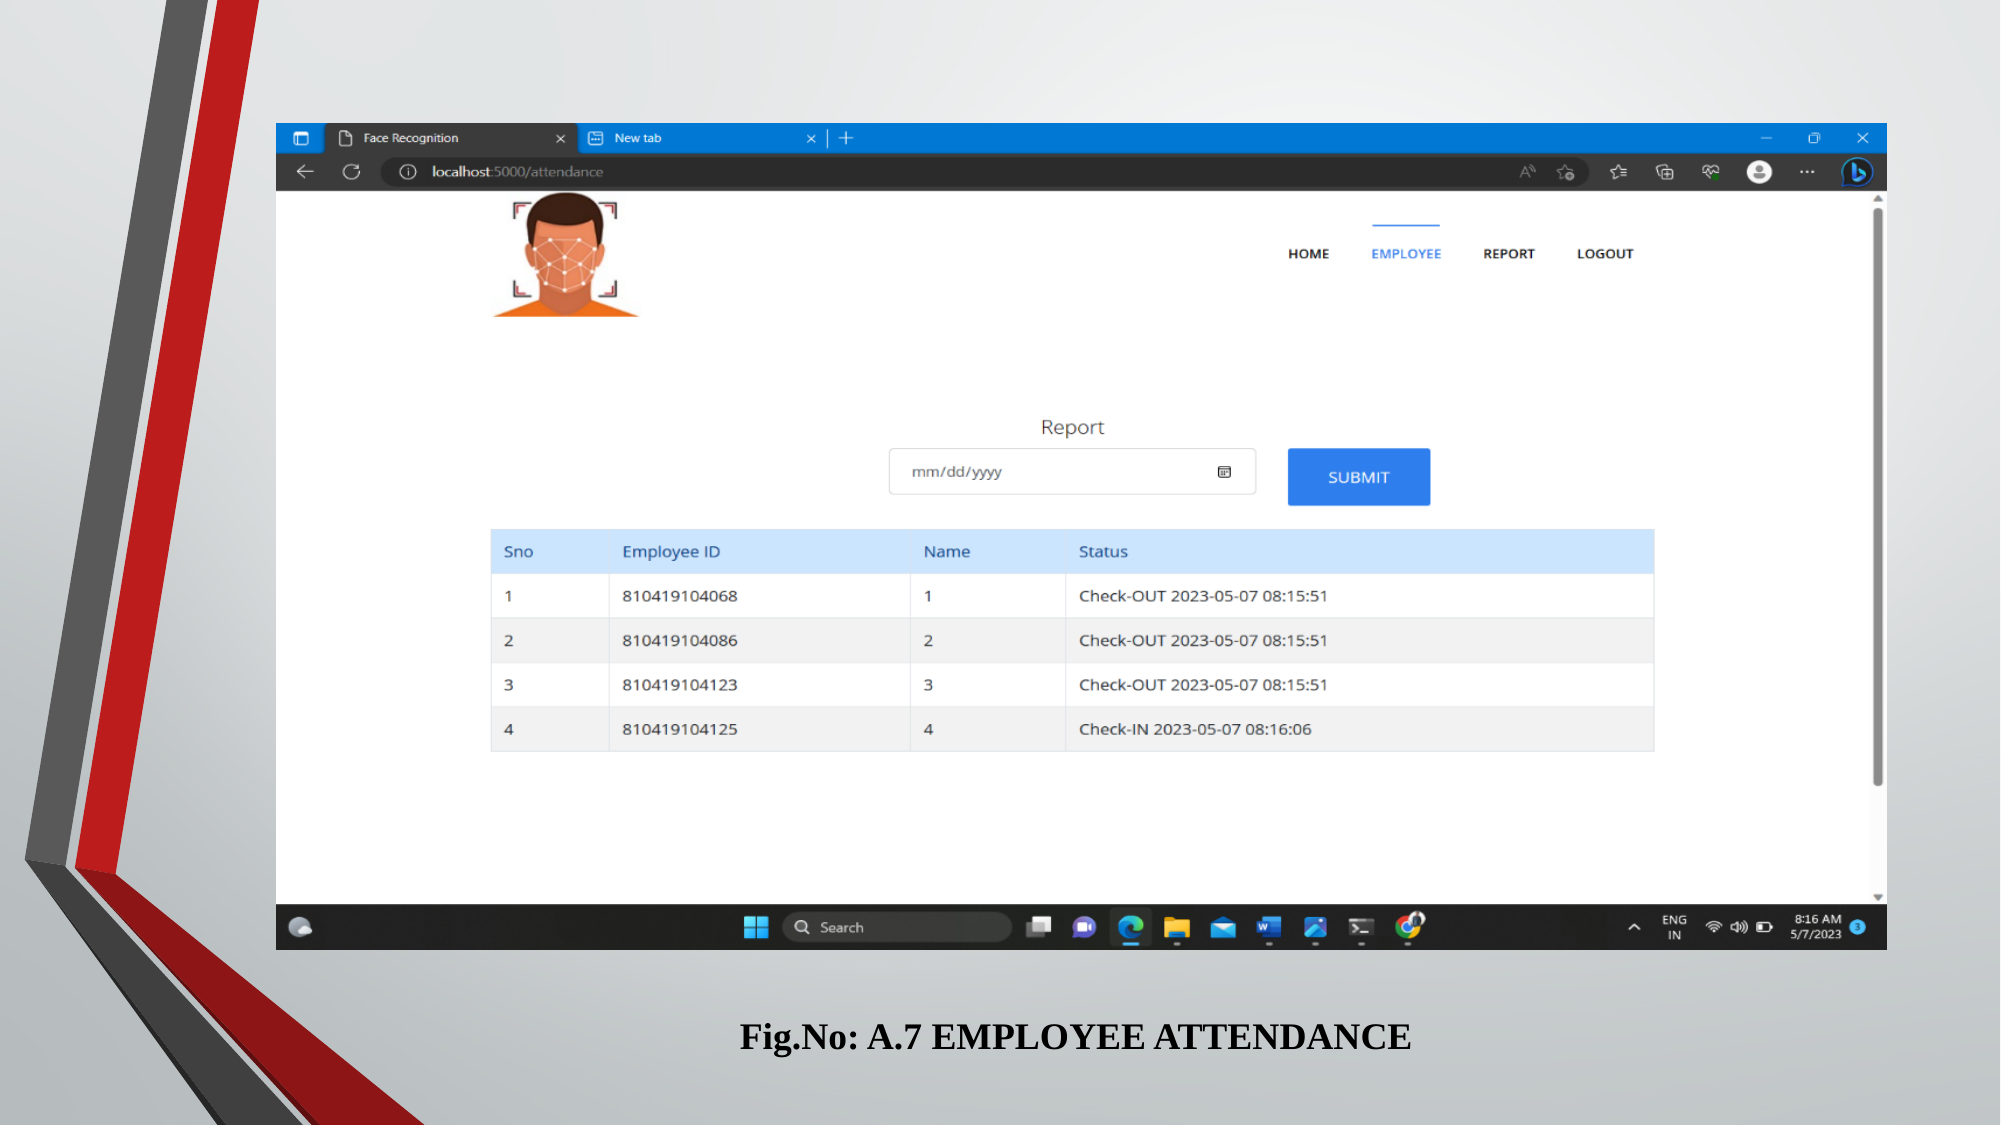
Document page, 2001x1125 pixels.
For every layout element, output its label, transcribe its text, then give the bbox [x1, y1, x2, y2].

text_box Fig.No: A.7 EMPLOYEE ATTENDANCE [500, 1001, 1500, 1065]
picture [275, 123, 1888, 951]
